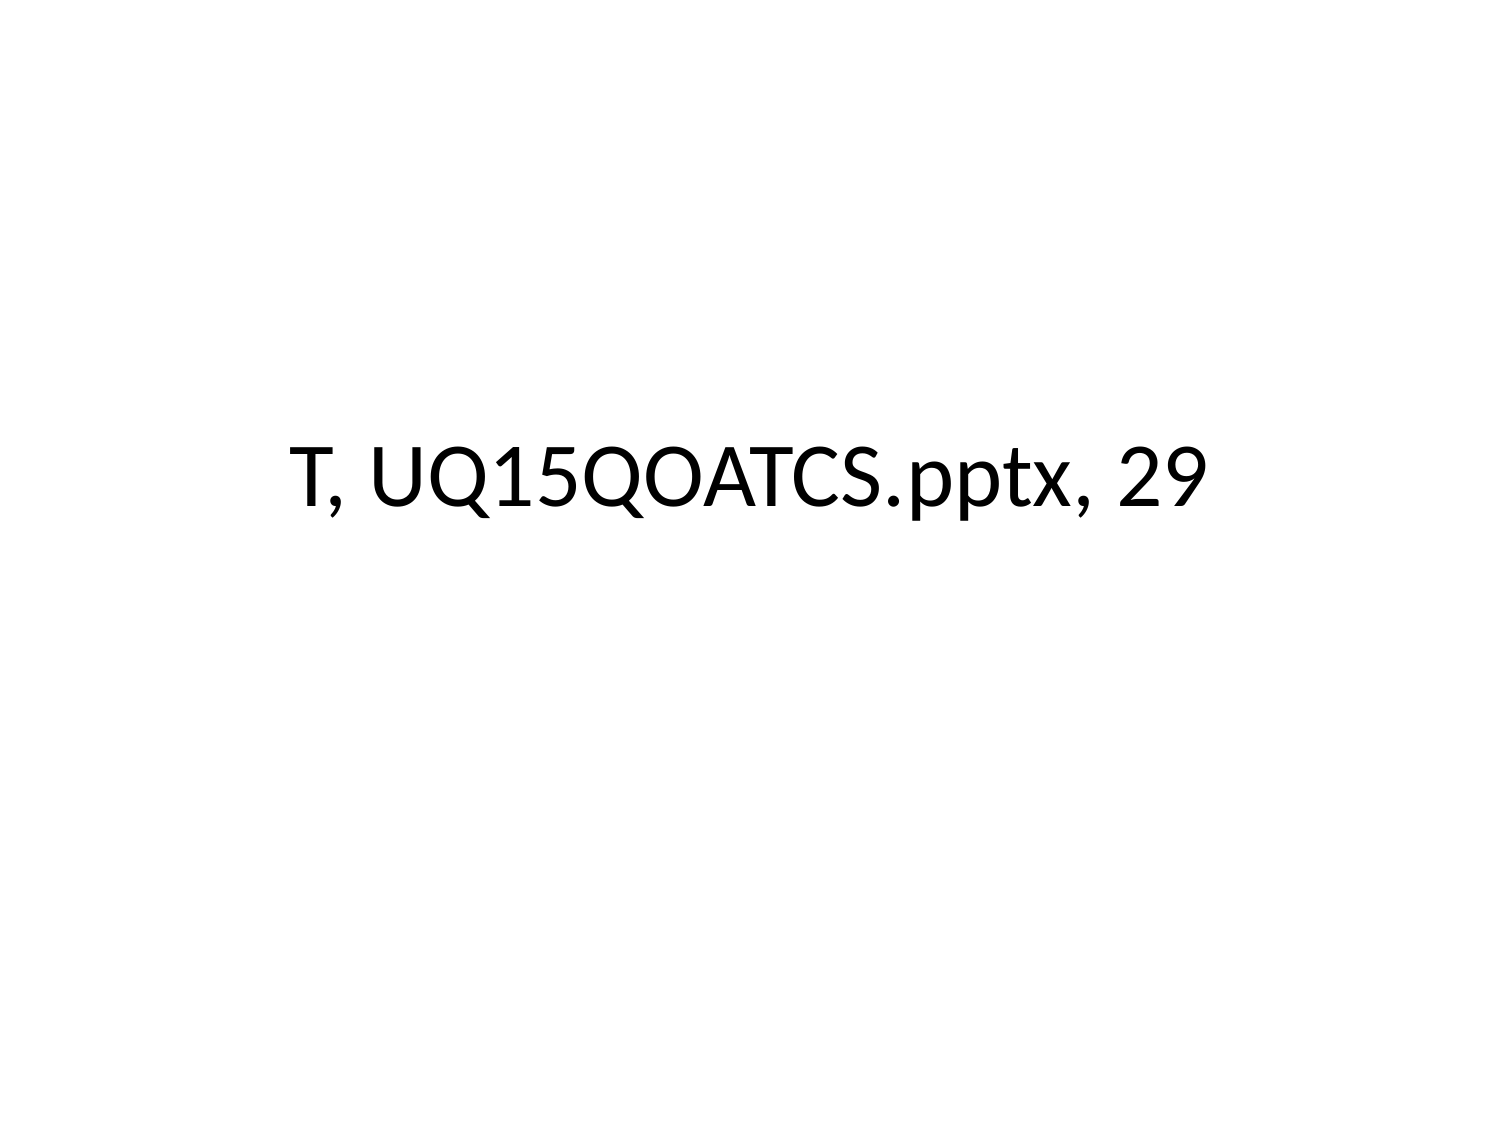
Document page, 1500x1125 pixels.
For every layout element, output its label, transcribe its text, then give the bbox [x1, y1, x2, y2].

title T, UQ15QOATCS.pptx, 29 [112, 349, 1388, 591]
